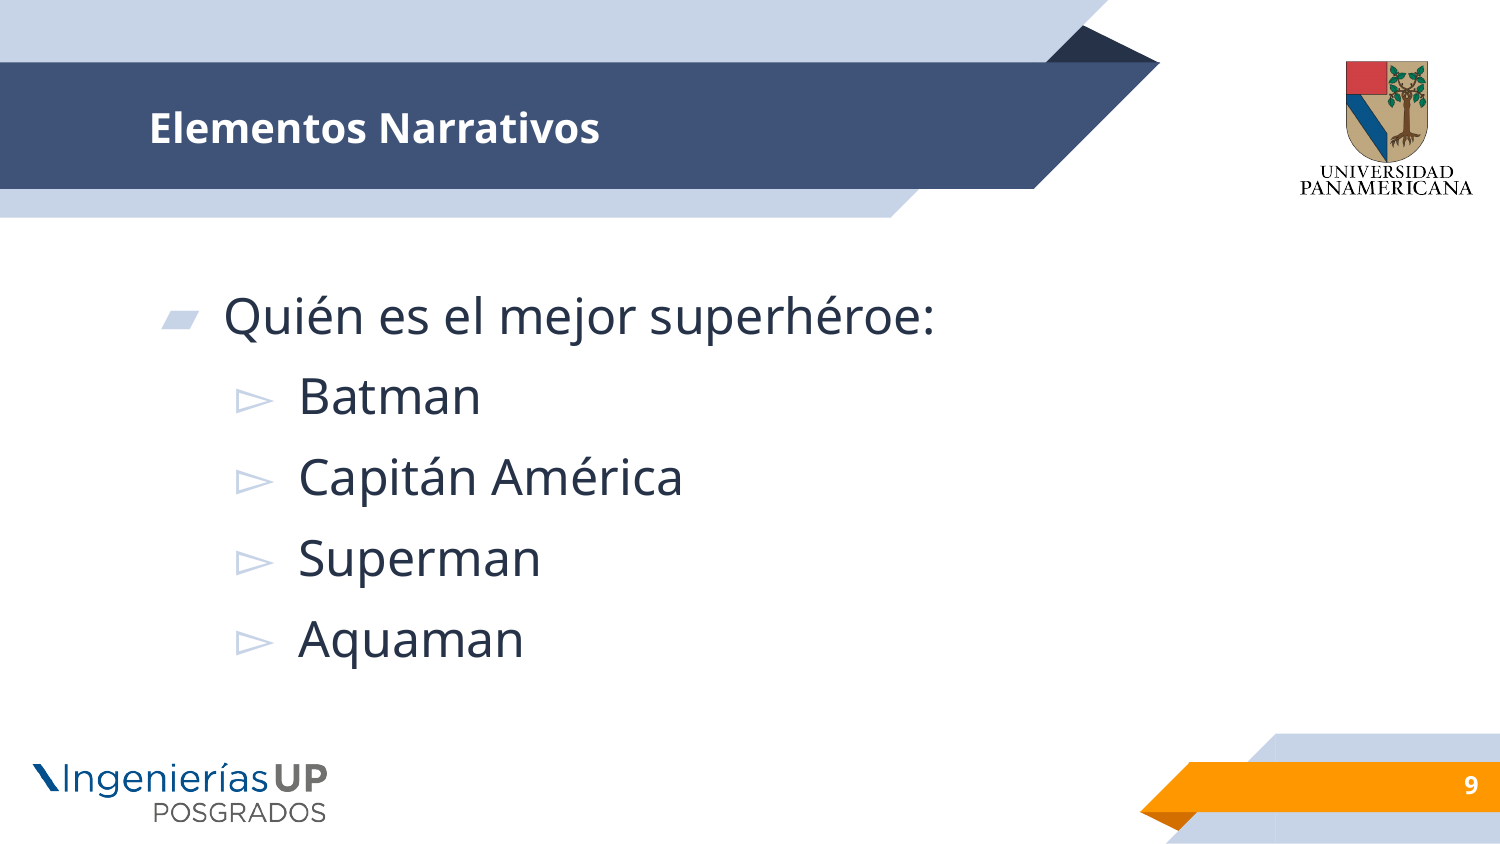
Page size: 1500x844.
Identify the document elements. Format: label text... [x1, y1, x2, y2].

slide_number 9 [1249, 760, 1494, 813]
list Quién es el mejor superhéroe: Batman Capitán América Superman Aquaman [133, 217, 1140, 734]
picture [1286, 44, 1490, 210]
picture [15, 737, 344, 844]
title Elementos Narrativos [133, 64, 1035, 190]
